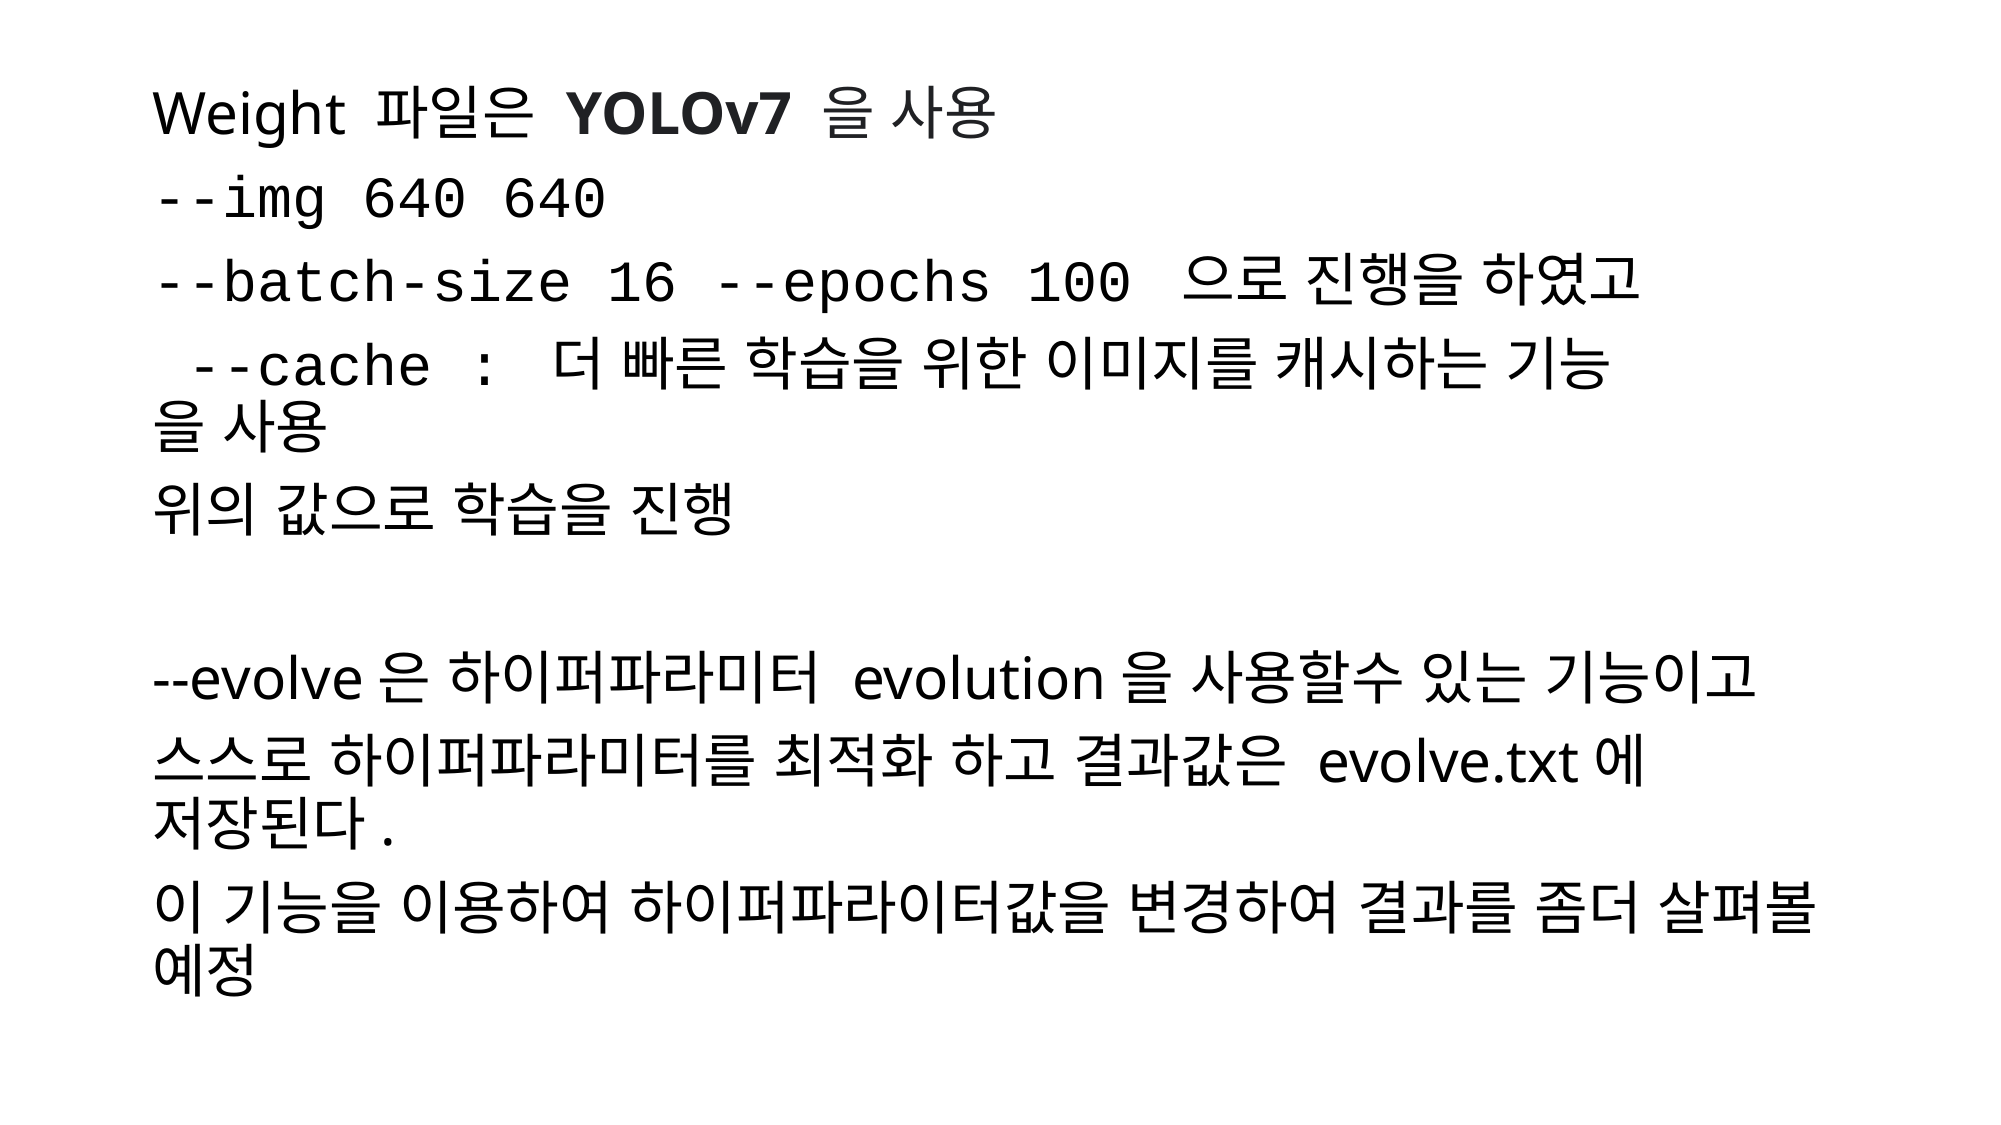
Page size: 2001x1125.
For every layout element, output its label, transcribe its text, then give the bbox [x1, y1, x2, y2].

list Weight 파일은 YOLOv7 을 사용 --img 640 640 --batch-size 16 --epochs 100 으로 진행을 하였고 --cache : 더 빠른 학습을 위한 이미지를 캐시하는 기능 을 사용 위의 값으로 학습을 진행 --evolve은 하이퍼파라미터 evolution을 사용할수 있는 기능이고 스스로 하이퍼파라미터를 최적화 하고 결과값은 evolve.txt에 저장된다. 이 기능을 이용하여 하이퍼파라이터값을 변경하여 결과를 좀더 살펴볼 예정 [137, 76, 1863, 1014]
